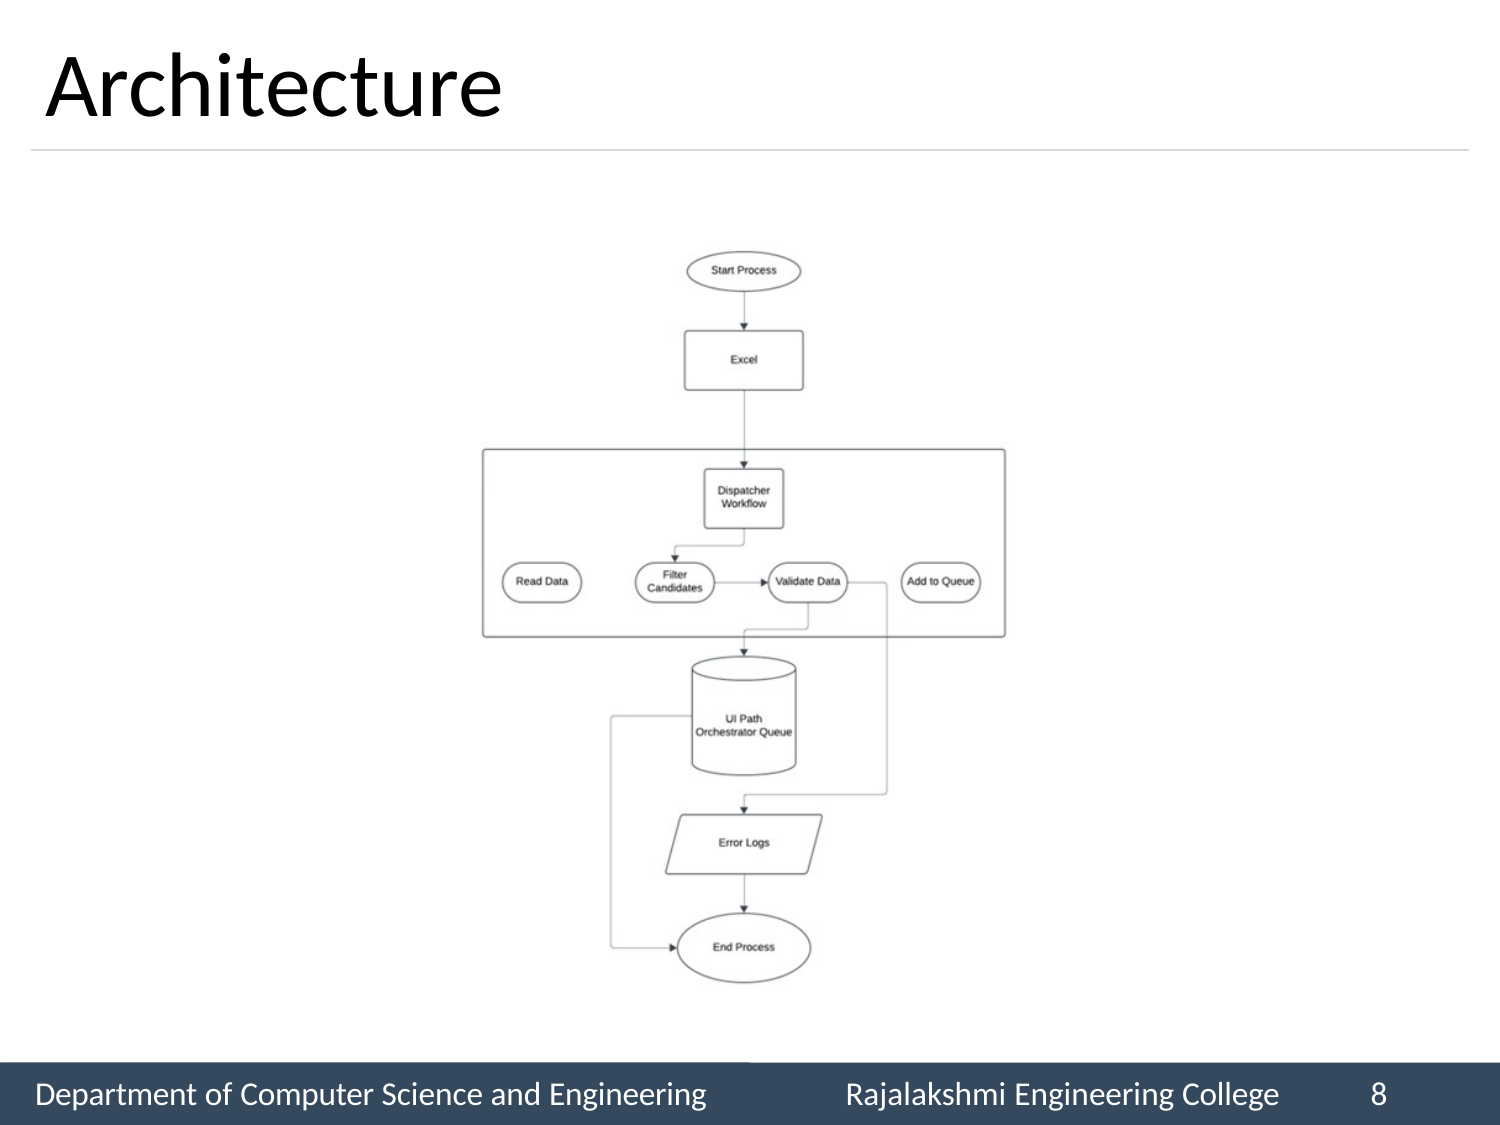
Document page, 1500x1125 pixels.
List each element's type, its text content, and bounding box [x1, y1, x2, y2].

title Architecture [43, 22, 1387, 213]
slide_number Rajalakshmi Engineering College [843, 1078, 1284, 1125]
footer Department of Computer Science and Engineering [32, 1078, 717, 1125]
slide_number 8 [1368, 1078, 1407, 1125]
picture [470, 224, 1030, 993]
picture [0, 1058, 1500, 1125]
